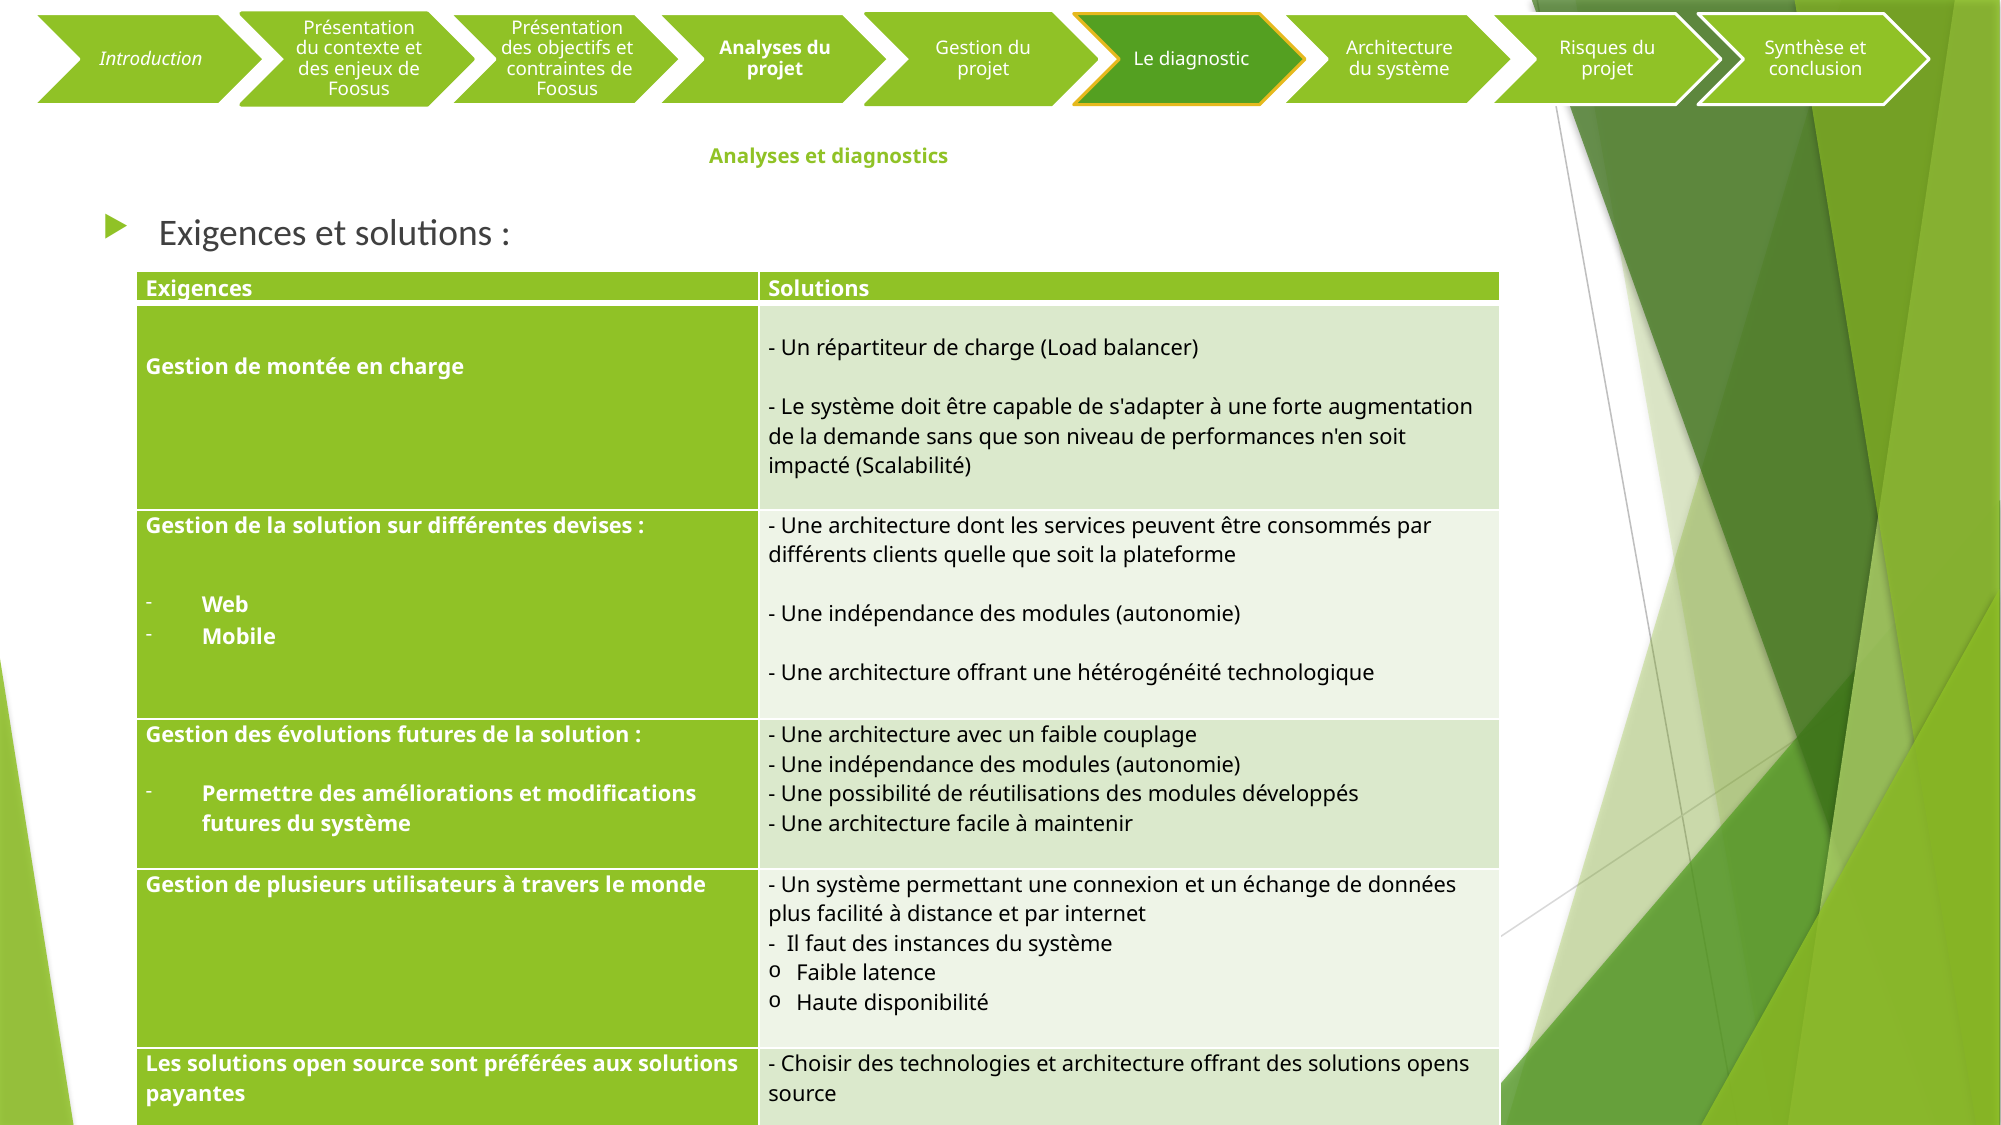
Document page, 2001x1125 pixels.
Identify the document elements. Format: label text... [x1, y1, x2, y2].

table_cell - Un système permettant une connexion et un échange de données plus facilité à distance et par internet - Il faut des instances du système Faible latence Haute disponibilité [760, 870, 1499, 1047]
title Analyses et diagnostics [136, 135, 1522, 200]
table_cell Gestion de plusieurs utilisateurs à travers le monde [137, 870, 758, 1047]
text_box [32, 13, 1930, 106]
table_cell - Un répartiteur de charge (Load balancer) - Le système doit être capable de s'adapter à une forte augmentation de la demande sans que son niveau de performances n'en soit impacté (Scalabilité) [760, 306, 1499, 509]
table_cell Les solutions open source sont préférées aux solutions payantes [137, 1049, 758, 1125]
table_header Exigences [137, 272, 758, 300]
list Exigences et solutions : [87, 200, 1522, 1068]
table_cell - Une architecture avec un faible couplage - Une indépendance des modules (autonomie) - Une possibilité de réutilisations des modules développés - Une architecture facile à maintenir [760, 720, 1499, 868]
table_cell - Une architecture dont les services peuvent être consommés par différents clients quelle que soit la plateforme - Une indépendance des modules (autonomie) - Une architecture offrant une hétérogénéité technologique [760, 511, 1499, 718]
table_cell - Choisir des technologies et architecture offrant des solutions opens source [760, 1049, 1499, 1125]
table_header Solutions [760, 272, 1499, 300]
table_cell Gestion des évolutions futures de la solution : Permettre des améliorations et modifications futures du système [137, 720, 758, 868]
table_cell Gestion de la solution sur différentes devises : Web Mobile [137, 511, 758, 718]
table_cell Gestion de montée en charge [137, 306, 758, 509]
